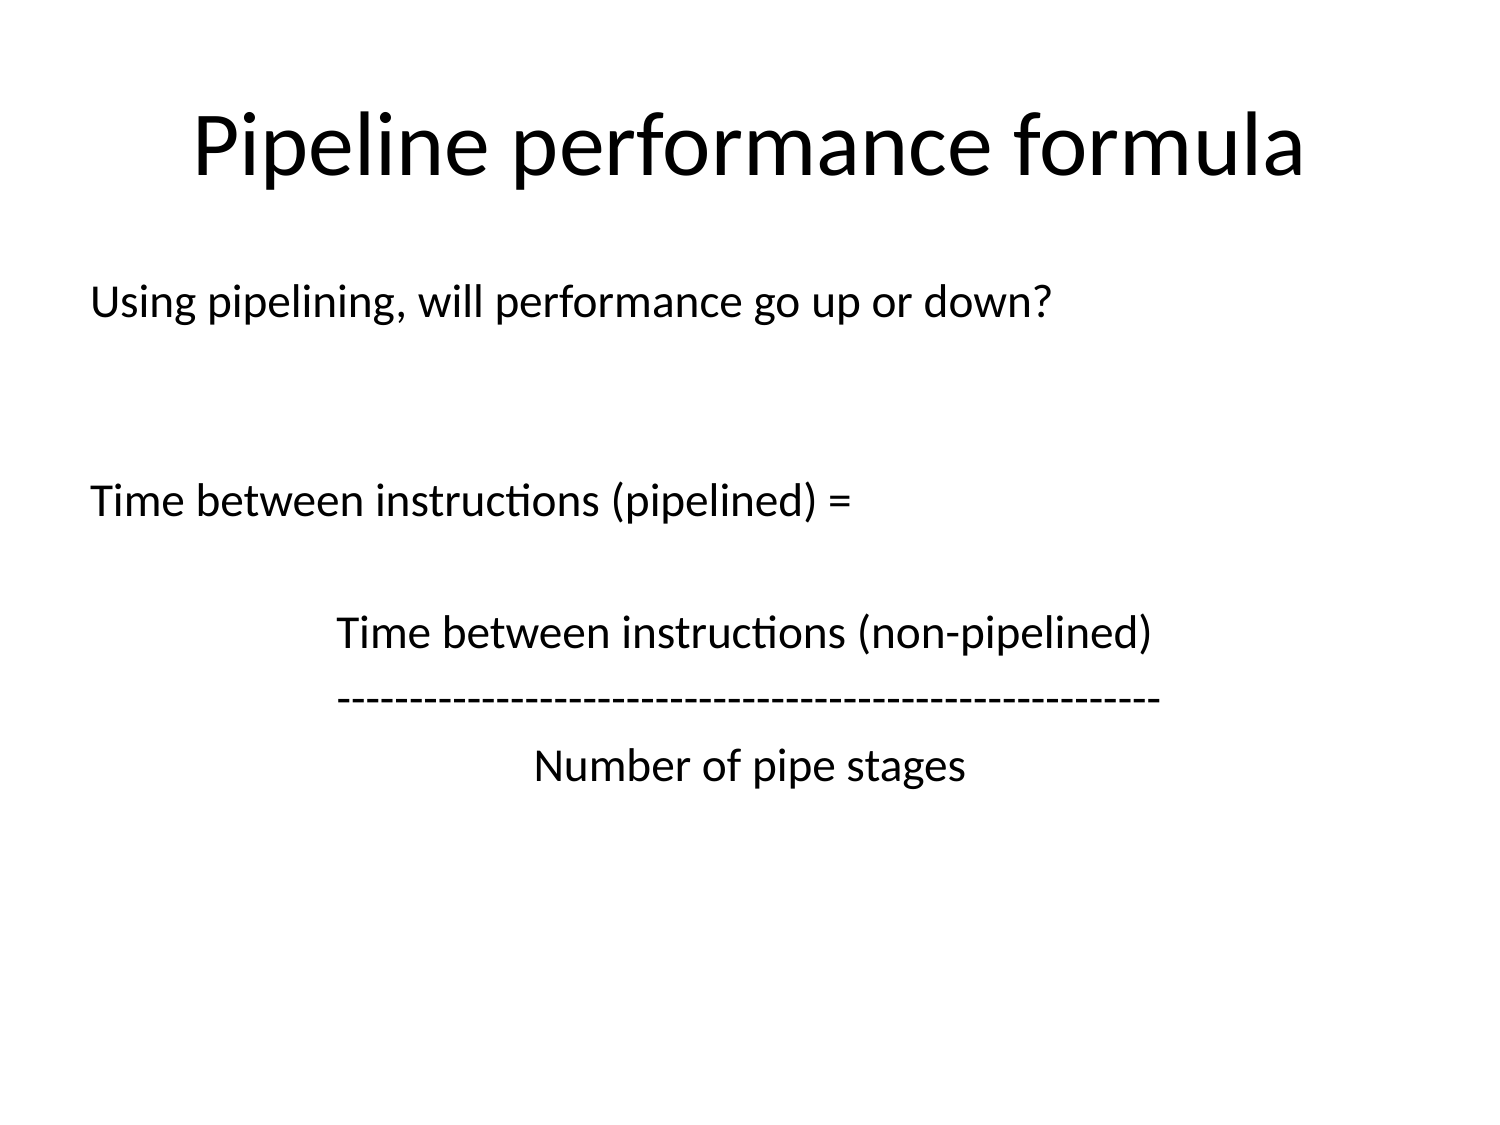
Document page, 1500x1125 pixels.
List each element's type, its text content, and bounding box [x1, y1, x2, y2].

list Using pipelining, will performance go up or down? Time between instructions (pipelined) = Time between instructions (non-pipelined) --------------------------------------------------------- Number of pipe stages [75, 262, 1425, 800]
title Pipeline performance formula [75, 45, 1425, 233]
